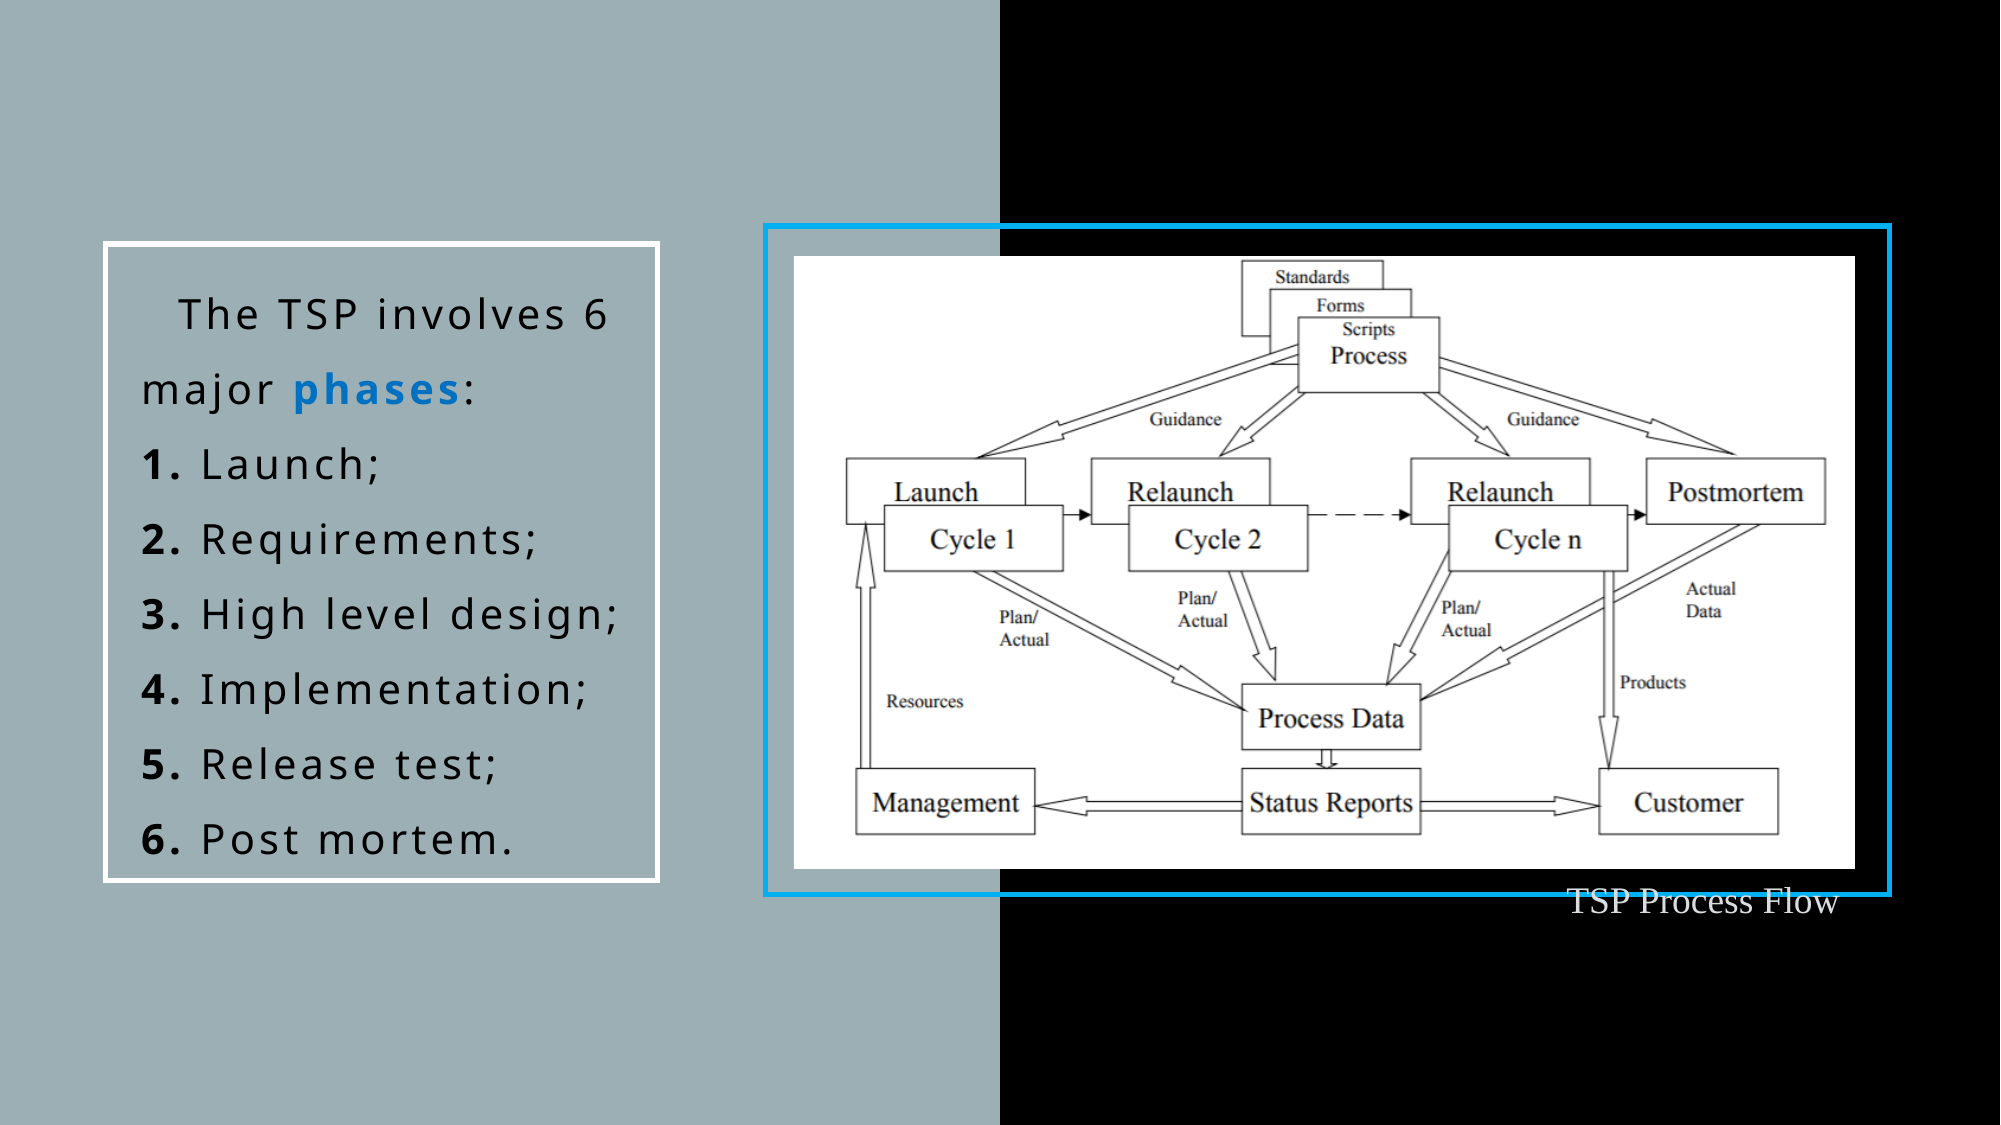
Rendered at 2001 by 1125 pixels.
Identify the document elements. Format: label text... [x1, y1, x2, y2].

text_box [765, 225, 1890, 895]
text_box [793, 256, 1855, 930]
title The TSP involves 6 major phases: 1. Launch; 2. Requirements; 3. High level design; 4. Implementation; 5. Release test; 6. Post mortem. [103, 241, 660, 883]
